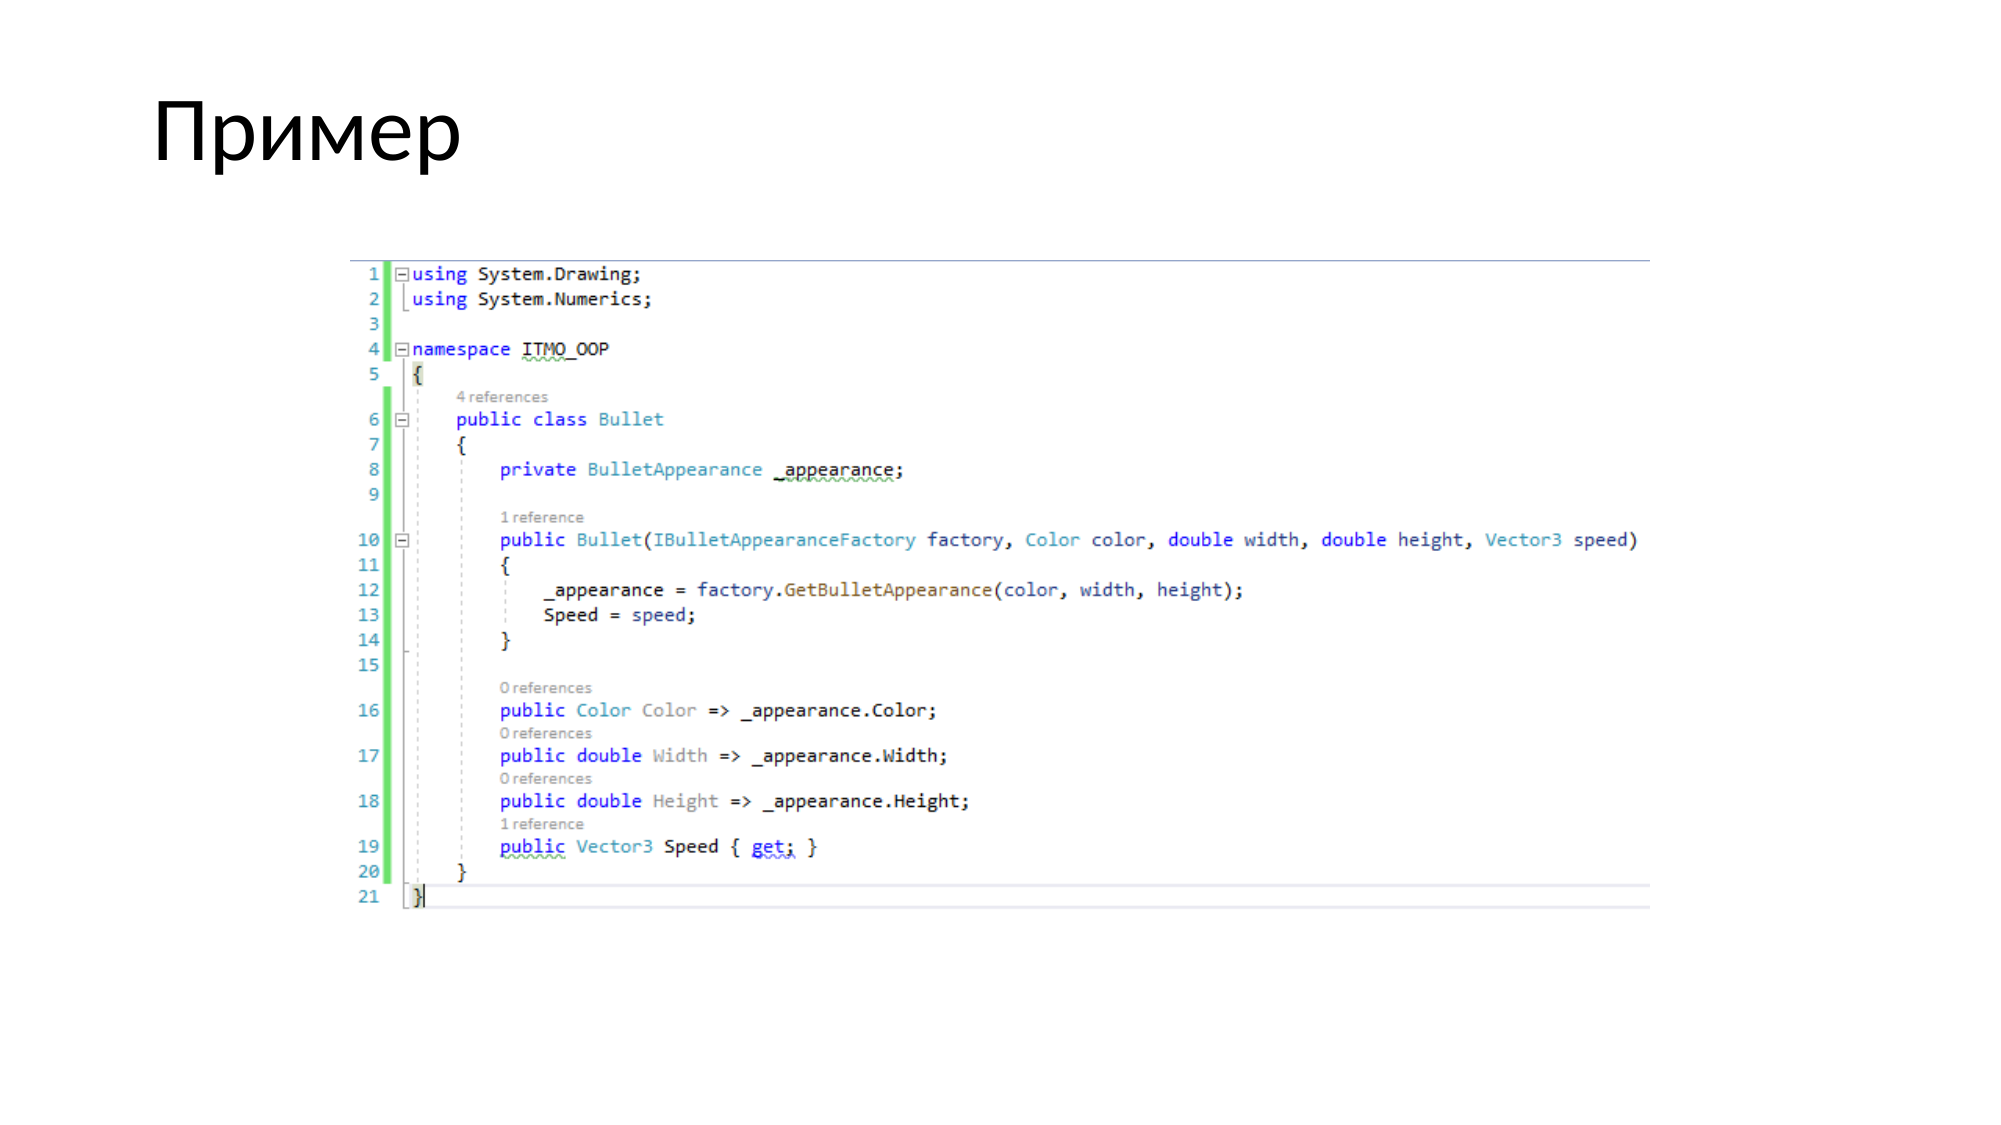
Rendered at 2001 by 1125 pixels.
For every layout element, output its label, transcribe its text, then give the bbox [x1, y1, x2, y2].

picture [350, 260, 1650, 917]
text_box Пример [137, 59, 1863, 202]
